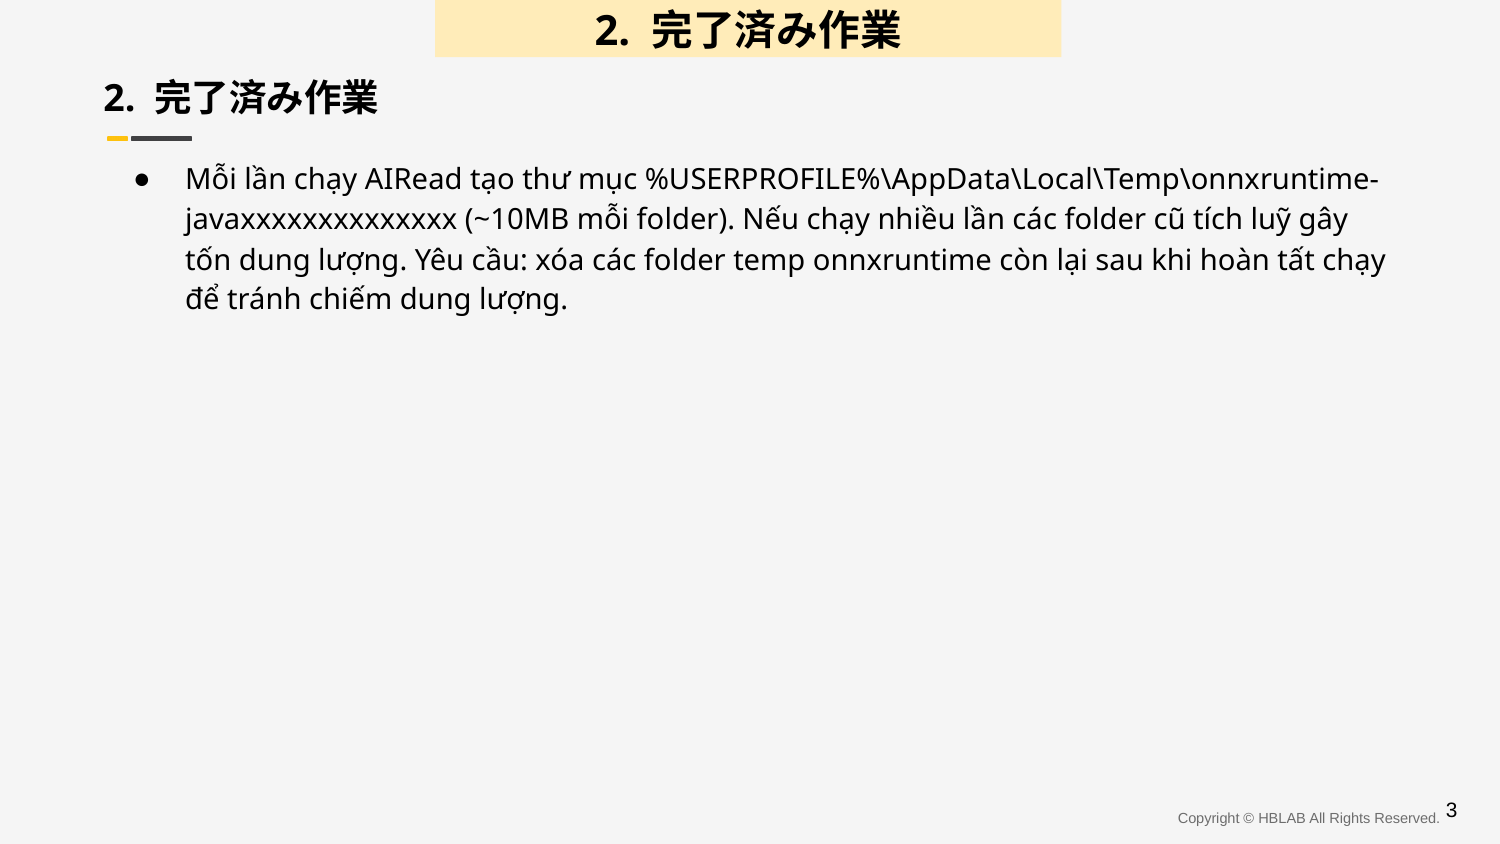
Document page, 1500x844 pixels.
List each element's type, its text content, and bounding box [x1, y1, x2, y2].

text_box 3 [1438, 793, 1485, 826]
picture [107, 136, 192, 141]
text_box Mỗi lần chạy AIRead tạo thư mục %USERPROFILE%\AppData\Local\Temp\onnxruntime-javaxxxxxxxxxxxxxx (~10MB mỗi folder). Nếu chạy nhiều lần các folder cũ tích luỹ gây tốn dung lượng. Yêu cầu: xóa các folder temp onnxruntime còn lại sau khi hoàn tất chạy để tránh chiếm dung lượng. [102, 151, 1398, 320]
text_box 2. 完了済み作業 [435, 0, 1062, 58]
text_box 2. 完了済み作業 [95, 70, 1362, 123]
